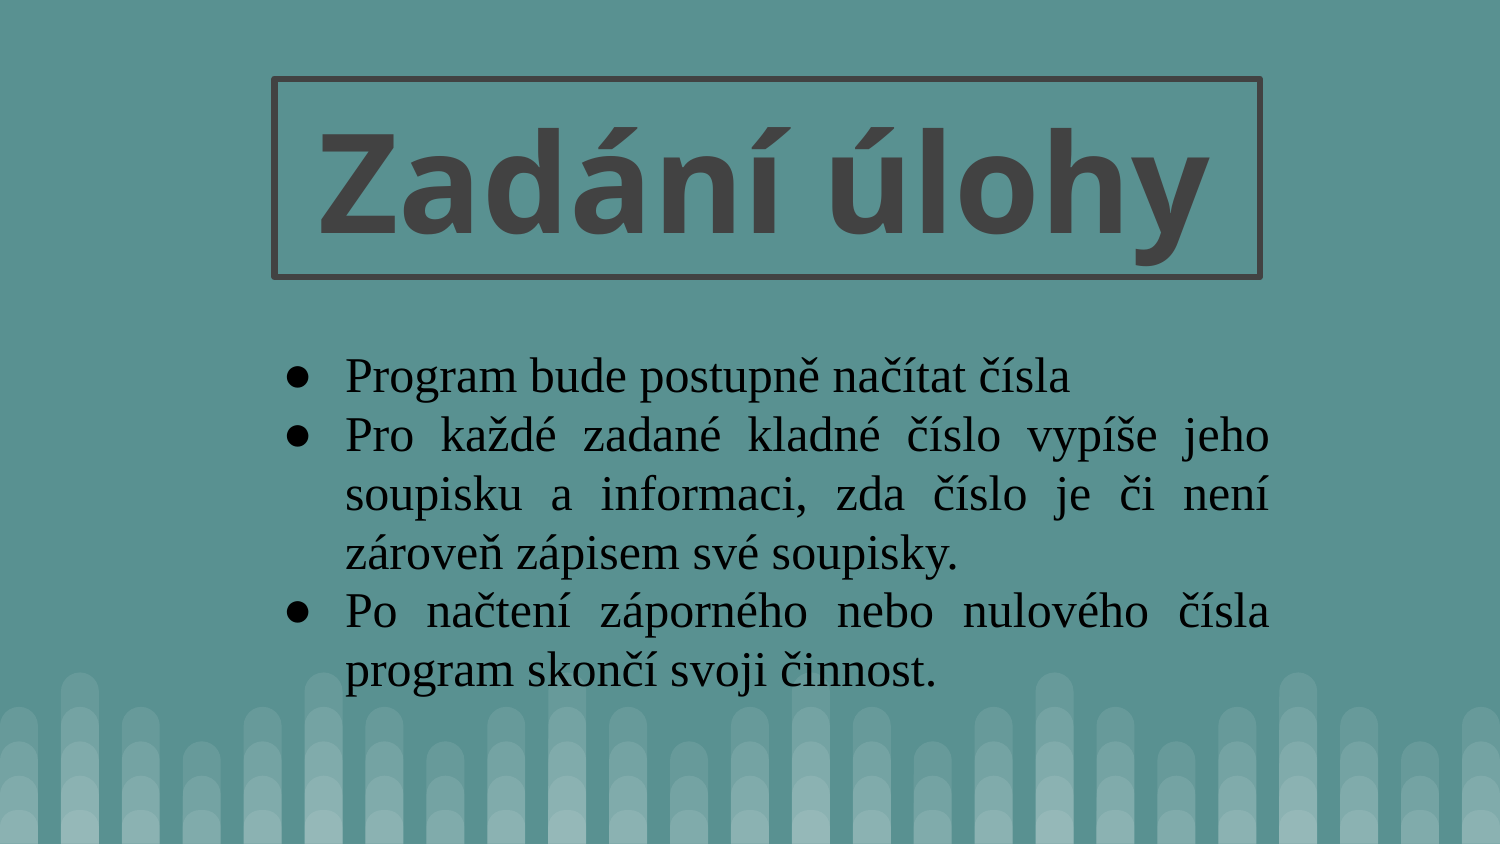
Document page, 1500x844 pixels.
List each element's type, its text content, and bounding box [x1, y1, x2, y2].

text_box [274, 78, 1260, 277]
list Program bude postupně načítat čísla Pro každé zadané kladné číslo vypíše jeho soupisku a informaci, zda číslo je či není zároveň zápisem své soupisky. Po načtení záporného nebo nulového čísla program skončí svoji činnost. [255, 330, 1300, 748]
title Zadání úlohy [242, 25, 1287, 331]
